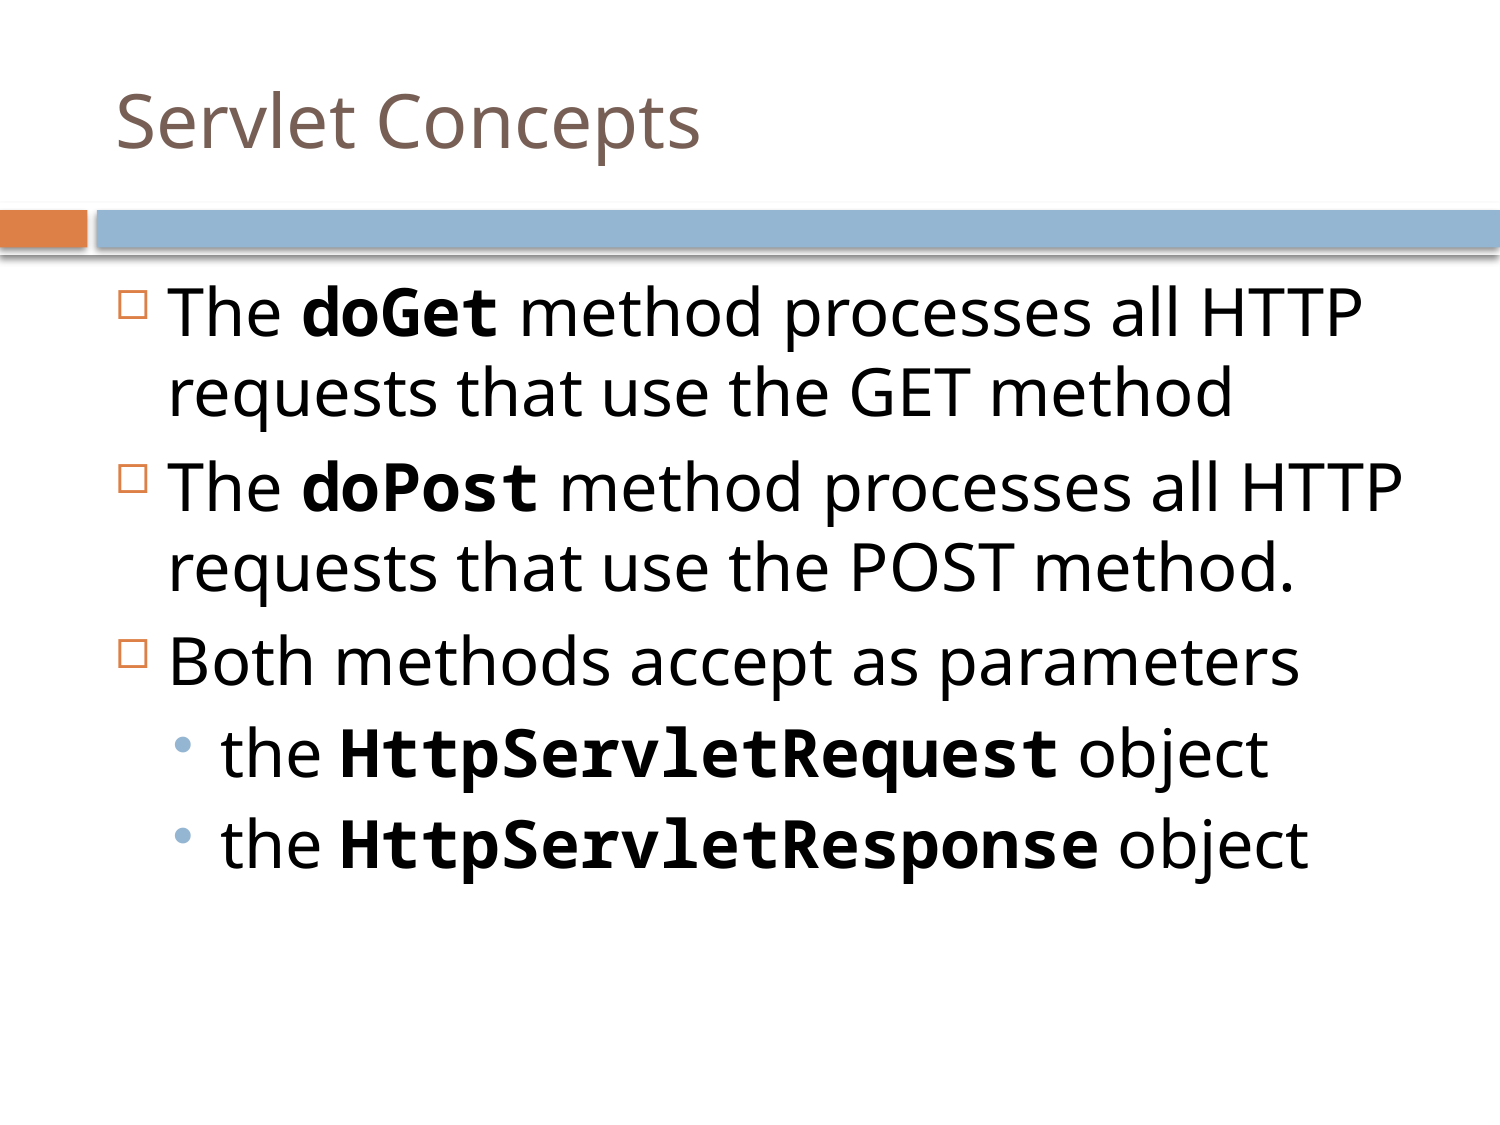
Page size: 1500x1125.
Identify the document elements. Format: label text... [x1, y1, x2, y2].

title Servlet Concepts [100, 37, 1438, 200]
list The doGet method processes all HTTP requests that use the GET method The doPost method processes all HTTP requests that use the POST method. Both methods accept as parameters the HttpServletRequest object the HttpServletResponse object [100, 262, 1438, 1035]
